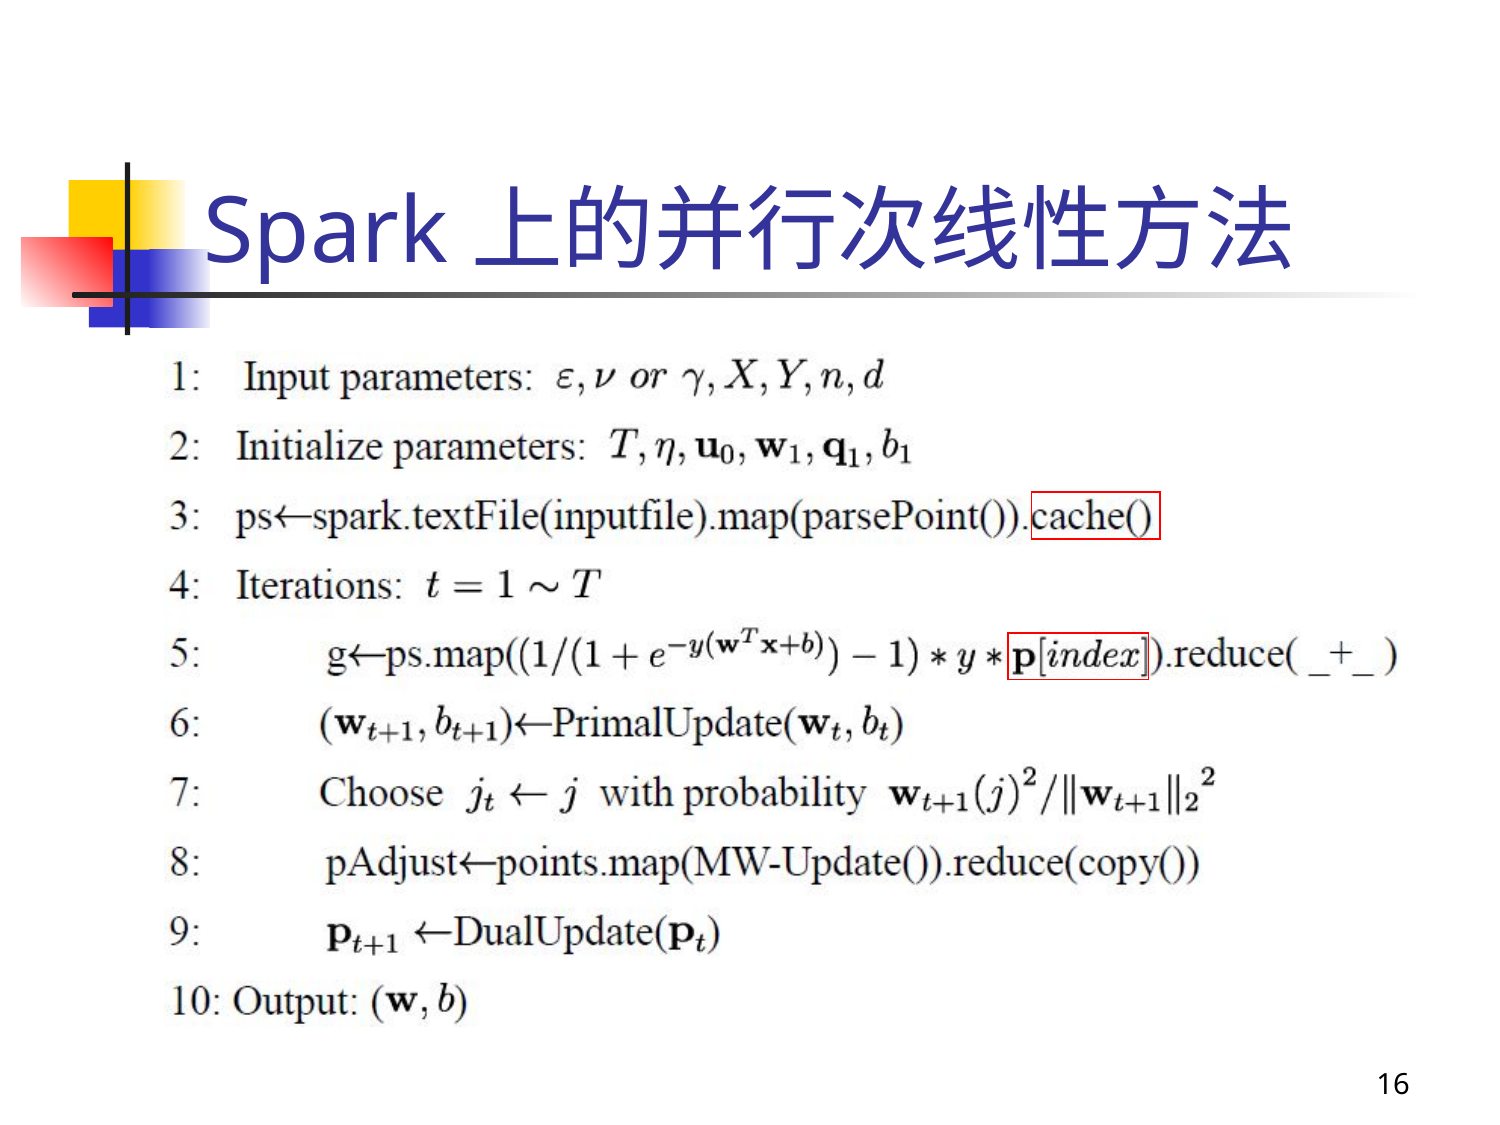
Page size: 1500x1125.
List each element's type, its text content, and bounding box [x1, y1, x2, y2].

slide_number 16 [1112, 1037, 1426, 1113]
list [163, 351, 1412, 1027]
title Spark上的并行次线性方法 [188, 101, 1468, 289]
